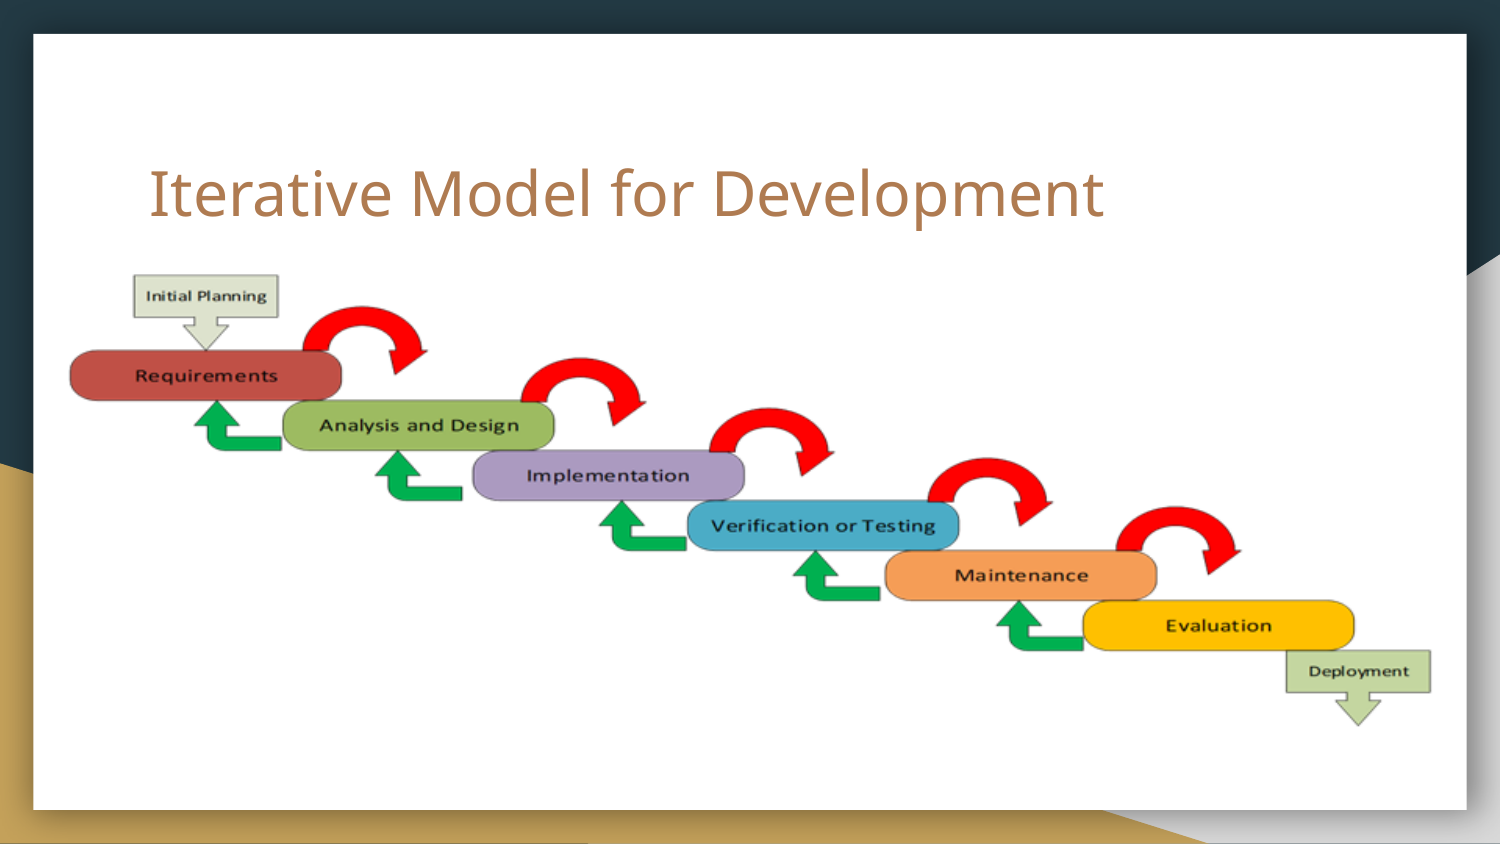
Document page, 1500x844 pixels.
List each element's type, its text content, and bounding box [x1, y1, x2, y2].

title Iterative Model for Development [134, 138, 1366, 271]
picture [66, 273, 1434, 729]
